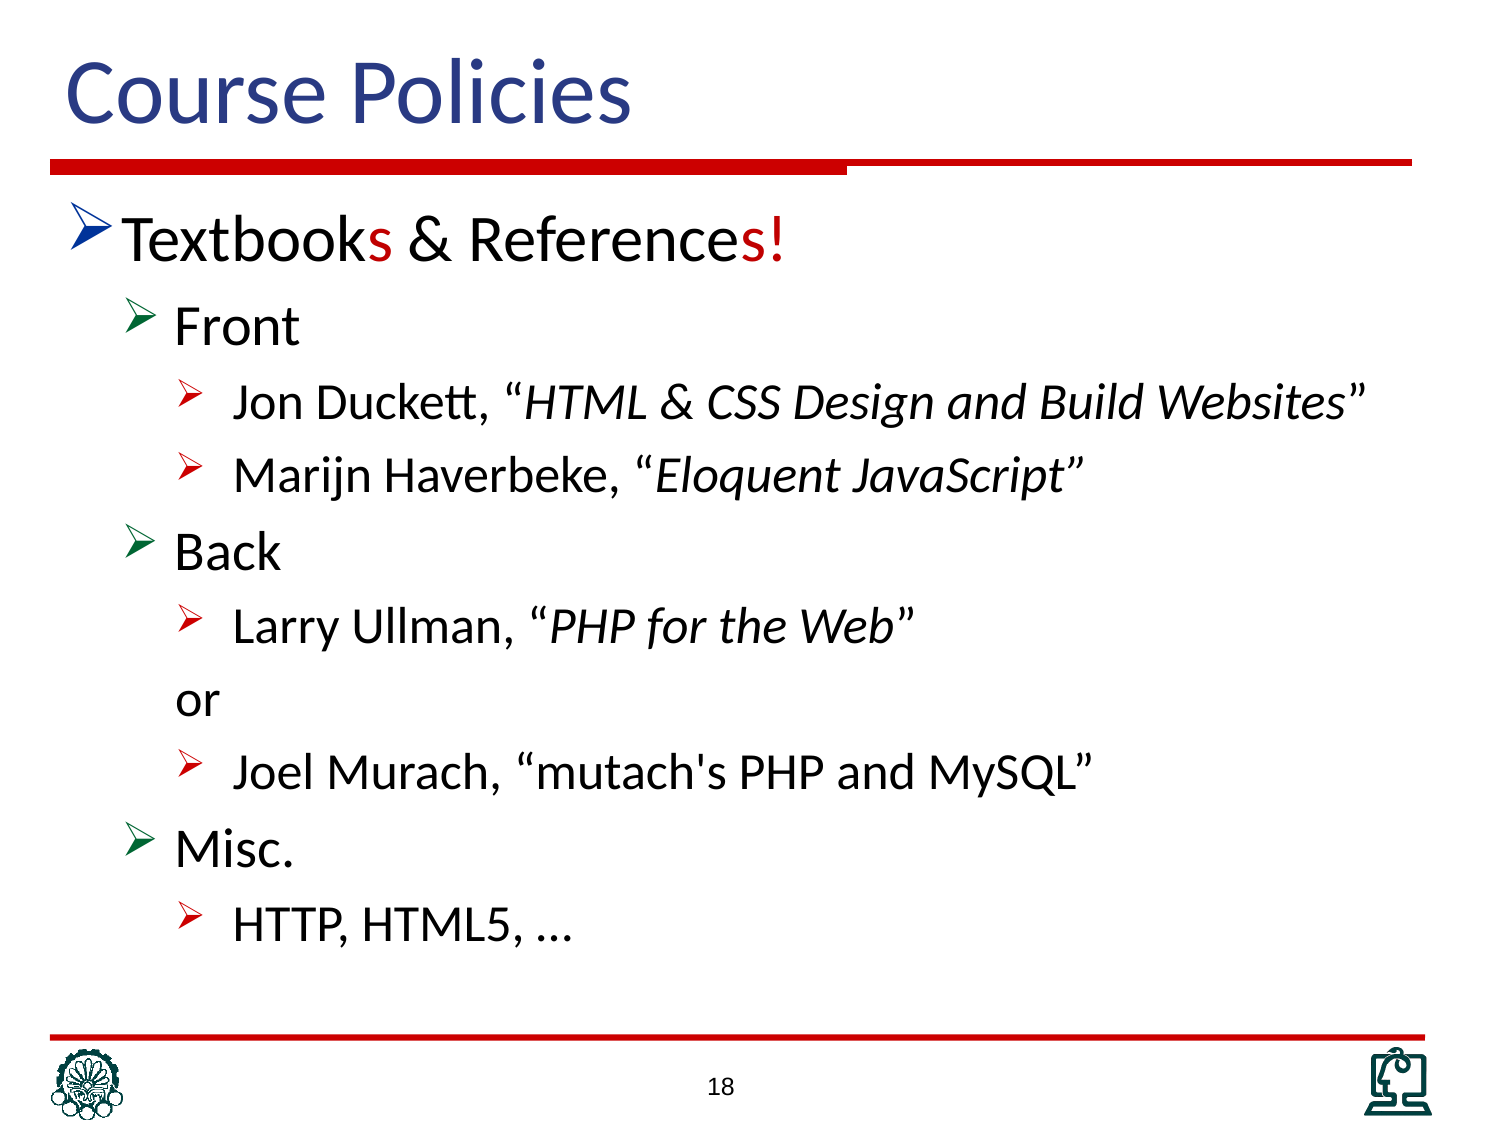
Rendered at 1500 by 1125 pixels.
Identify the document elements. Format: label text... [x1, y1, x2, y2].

slide_number 18 [649, 1062, 751, 1103]
picture [1362, 1045, 1438, 1119]
list Textbooks & References! Front Jon Duckett, “HTML & CSS Design and Build Websites” Marijn Haverbeke, “Eloquent JavaScript” Back Larry Ullman, “PHP for the Web” or Joel Murach, “mutach's PHP and MySQL” Misc. HTTP, HTML5, … [49, 187, 1500, 1038]
picture [50, 1047, 125, 1122]
title Course Policies [49, 24, 1438, 151]
